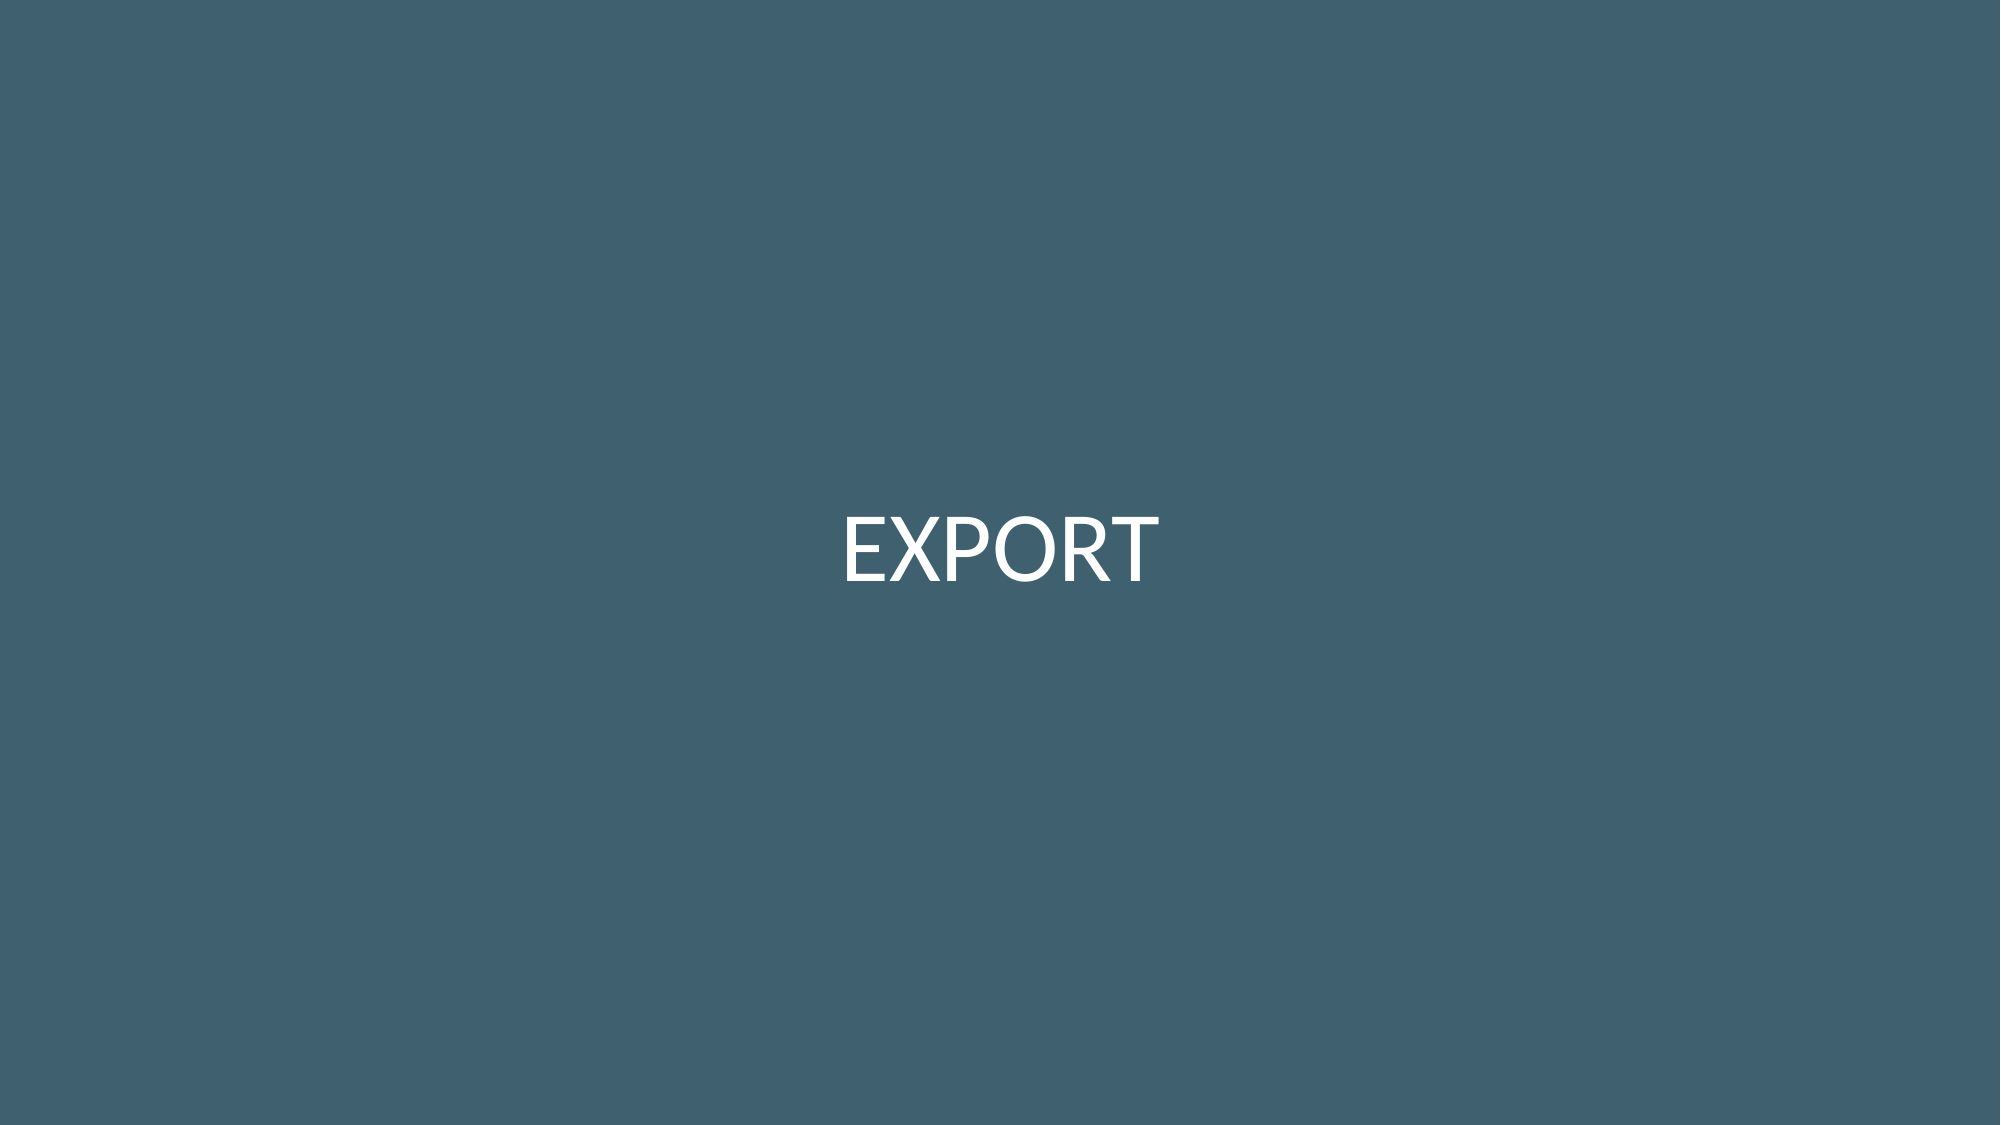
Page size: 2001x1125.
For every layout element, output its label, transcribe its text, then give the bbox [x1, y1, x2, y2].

title export [136, 296, 1865, 603]
